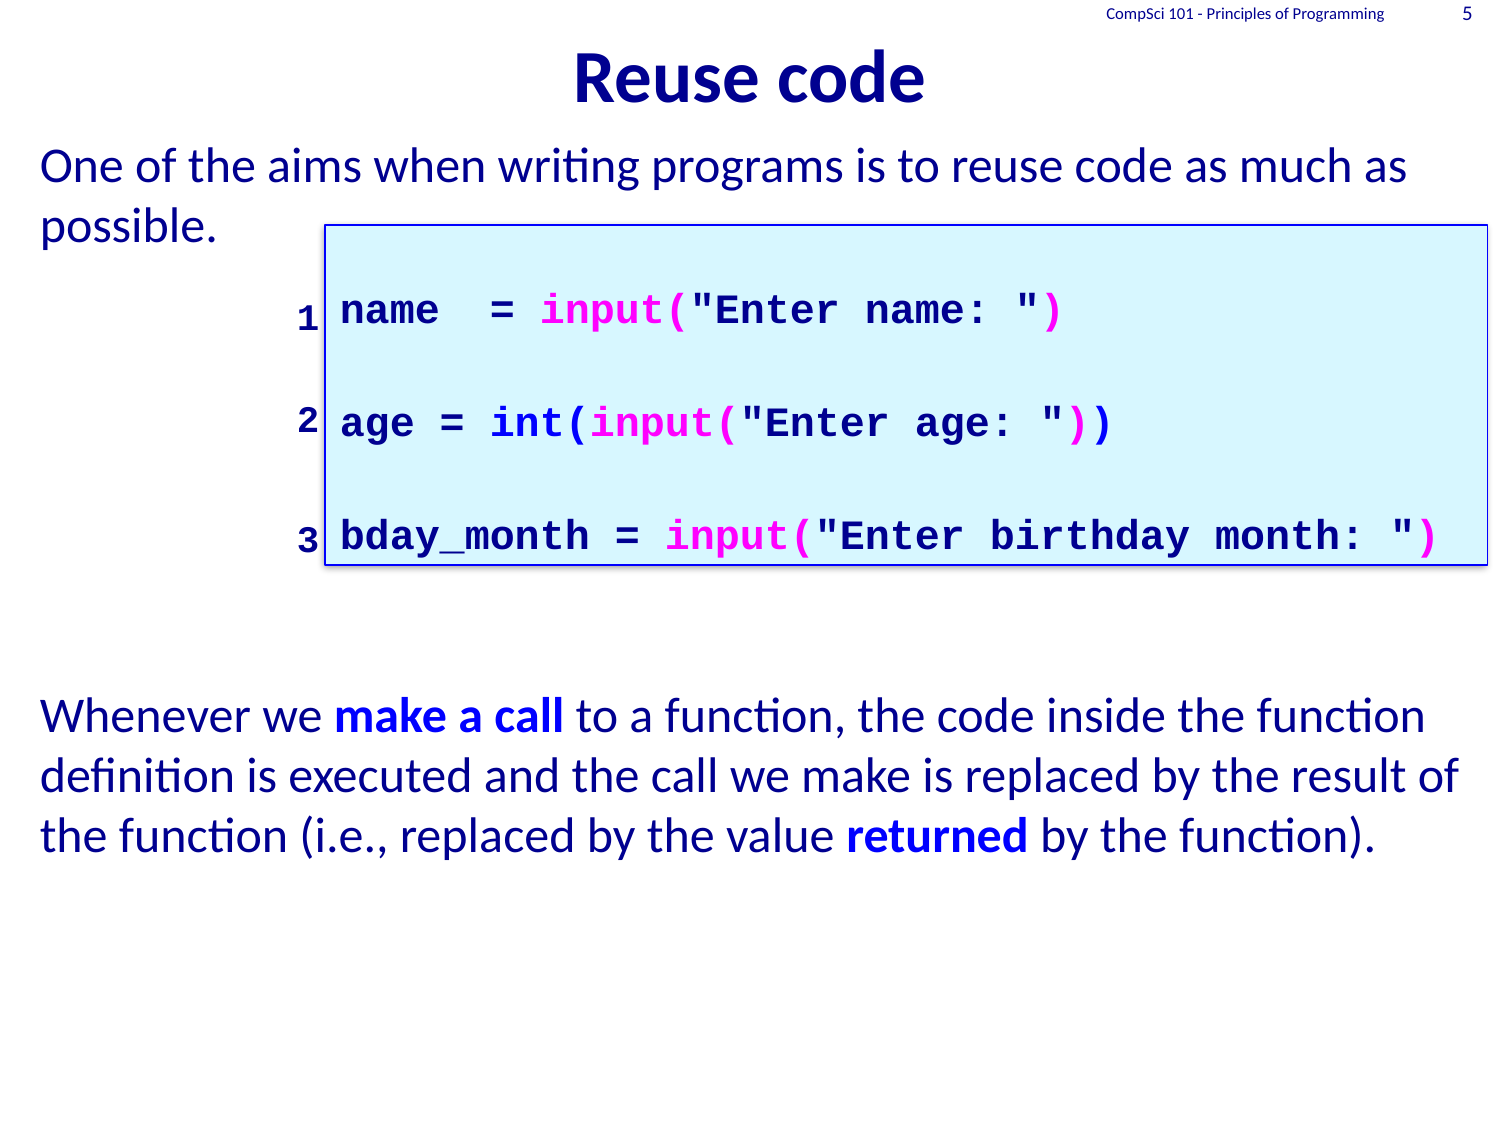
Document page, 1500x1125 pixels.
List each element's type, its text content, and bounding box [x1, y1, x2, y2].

text_box name = input("Enter name: ") age = int(input("Enter age: ")) bday_month = input("Enter birthday month: ") [357, 224, 1488, 566]
slide_number 5 [1400, 0, 1488, 25]
footer CompSci 101 - Principles of Programming [950, 0, 1400, 25]
title Reuse code [0, 0, 1500, 125]
list One of the aims when writing programs is to reuse code as much as possible. Whenever we make a call to a function, the code inside the function definition is executed and the call we make is replaced by the result of the function (i.e., replaced by the value returned by the function). [24, 125, 1500, 1025]
text_box 1 2 3 [282, 217, 357, 568]
